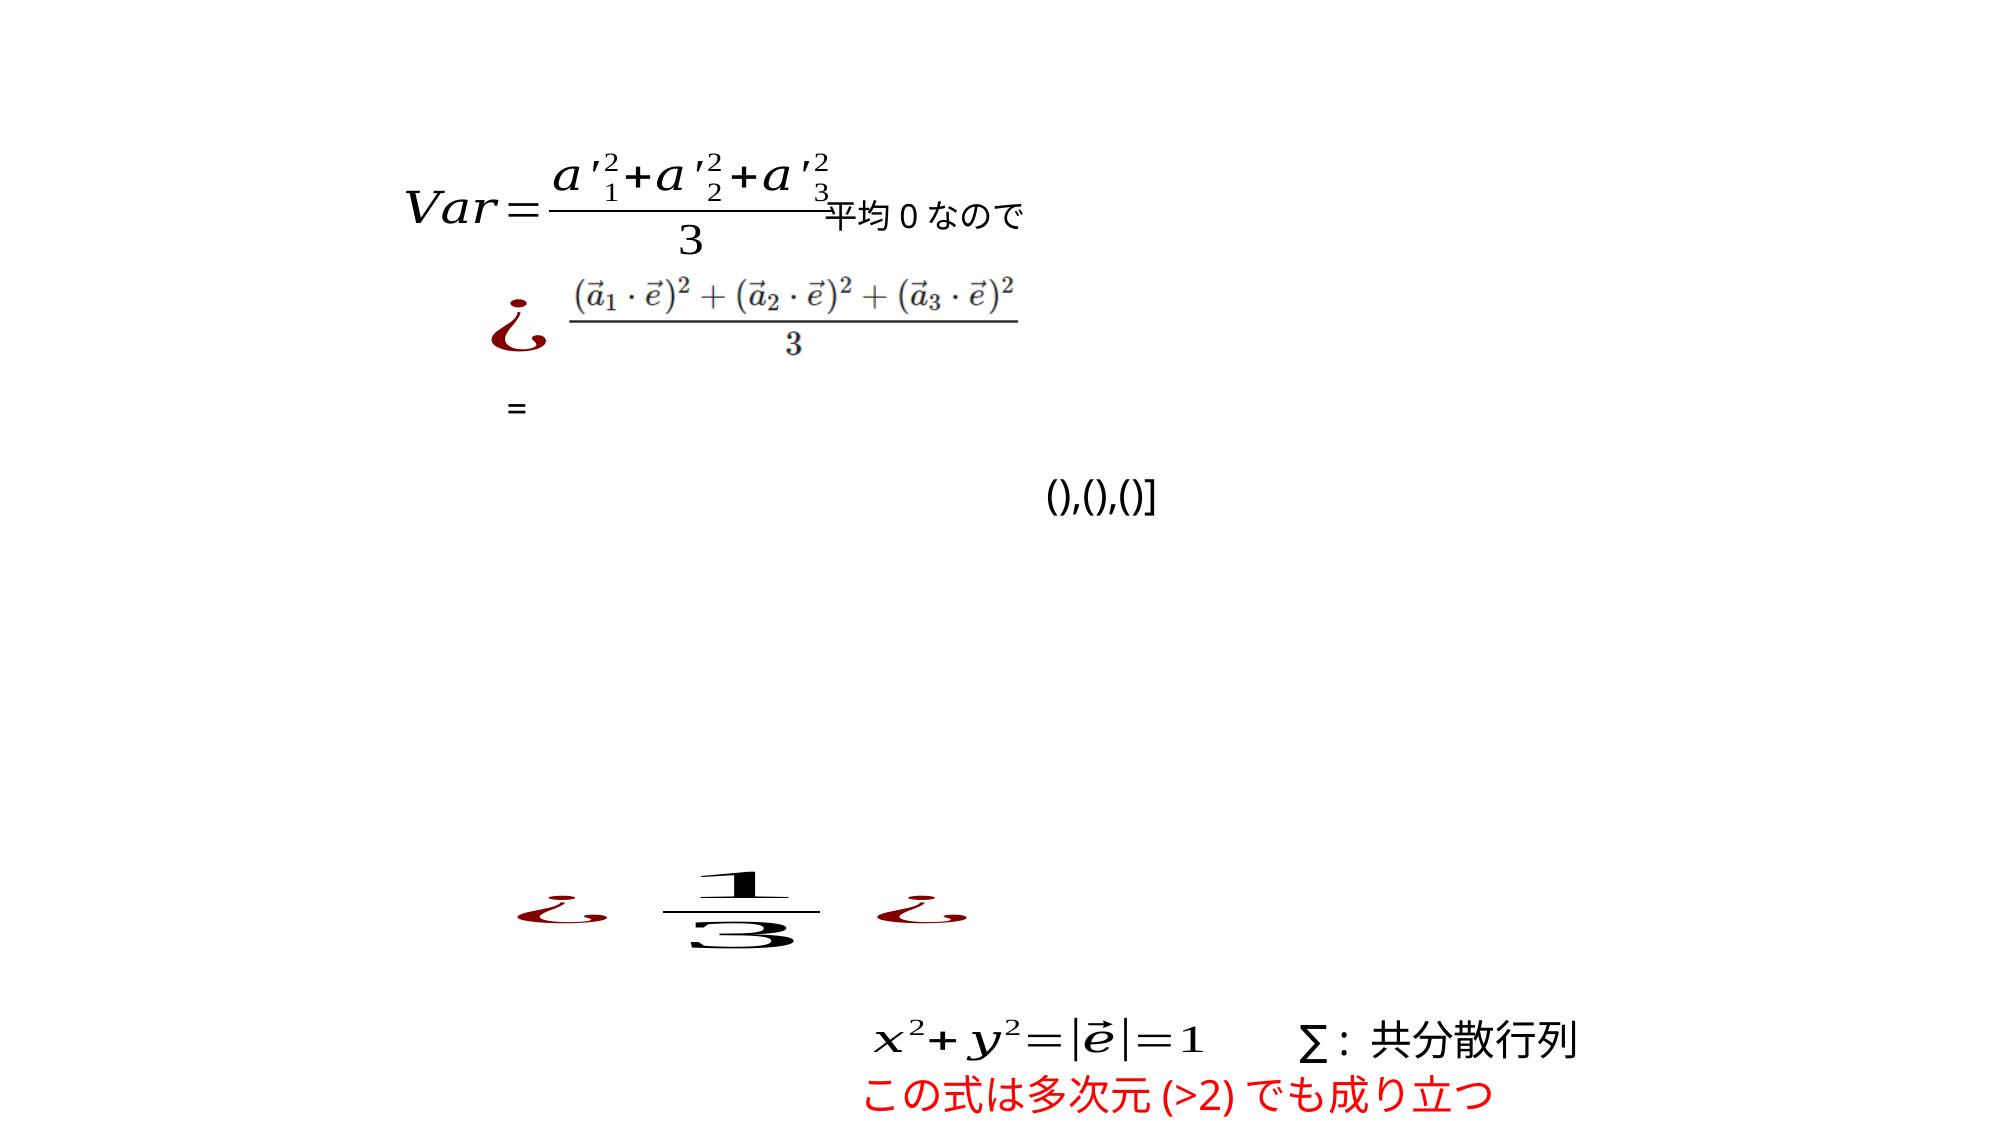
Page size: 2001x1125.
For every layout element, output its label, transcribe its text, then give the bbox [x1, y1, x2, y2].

picture [557, 258, 1028, 374]
text_box 平均0なので [810, 188, 1041, 243]
text_box この式は多次元(>2)でも成り立つ [844, 1061, 1511, 1125]
text_box ∑ : 共分散行列 [1284, 1006, 1595, 1072]
